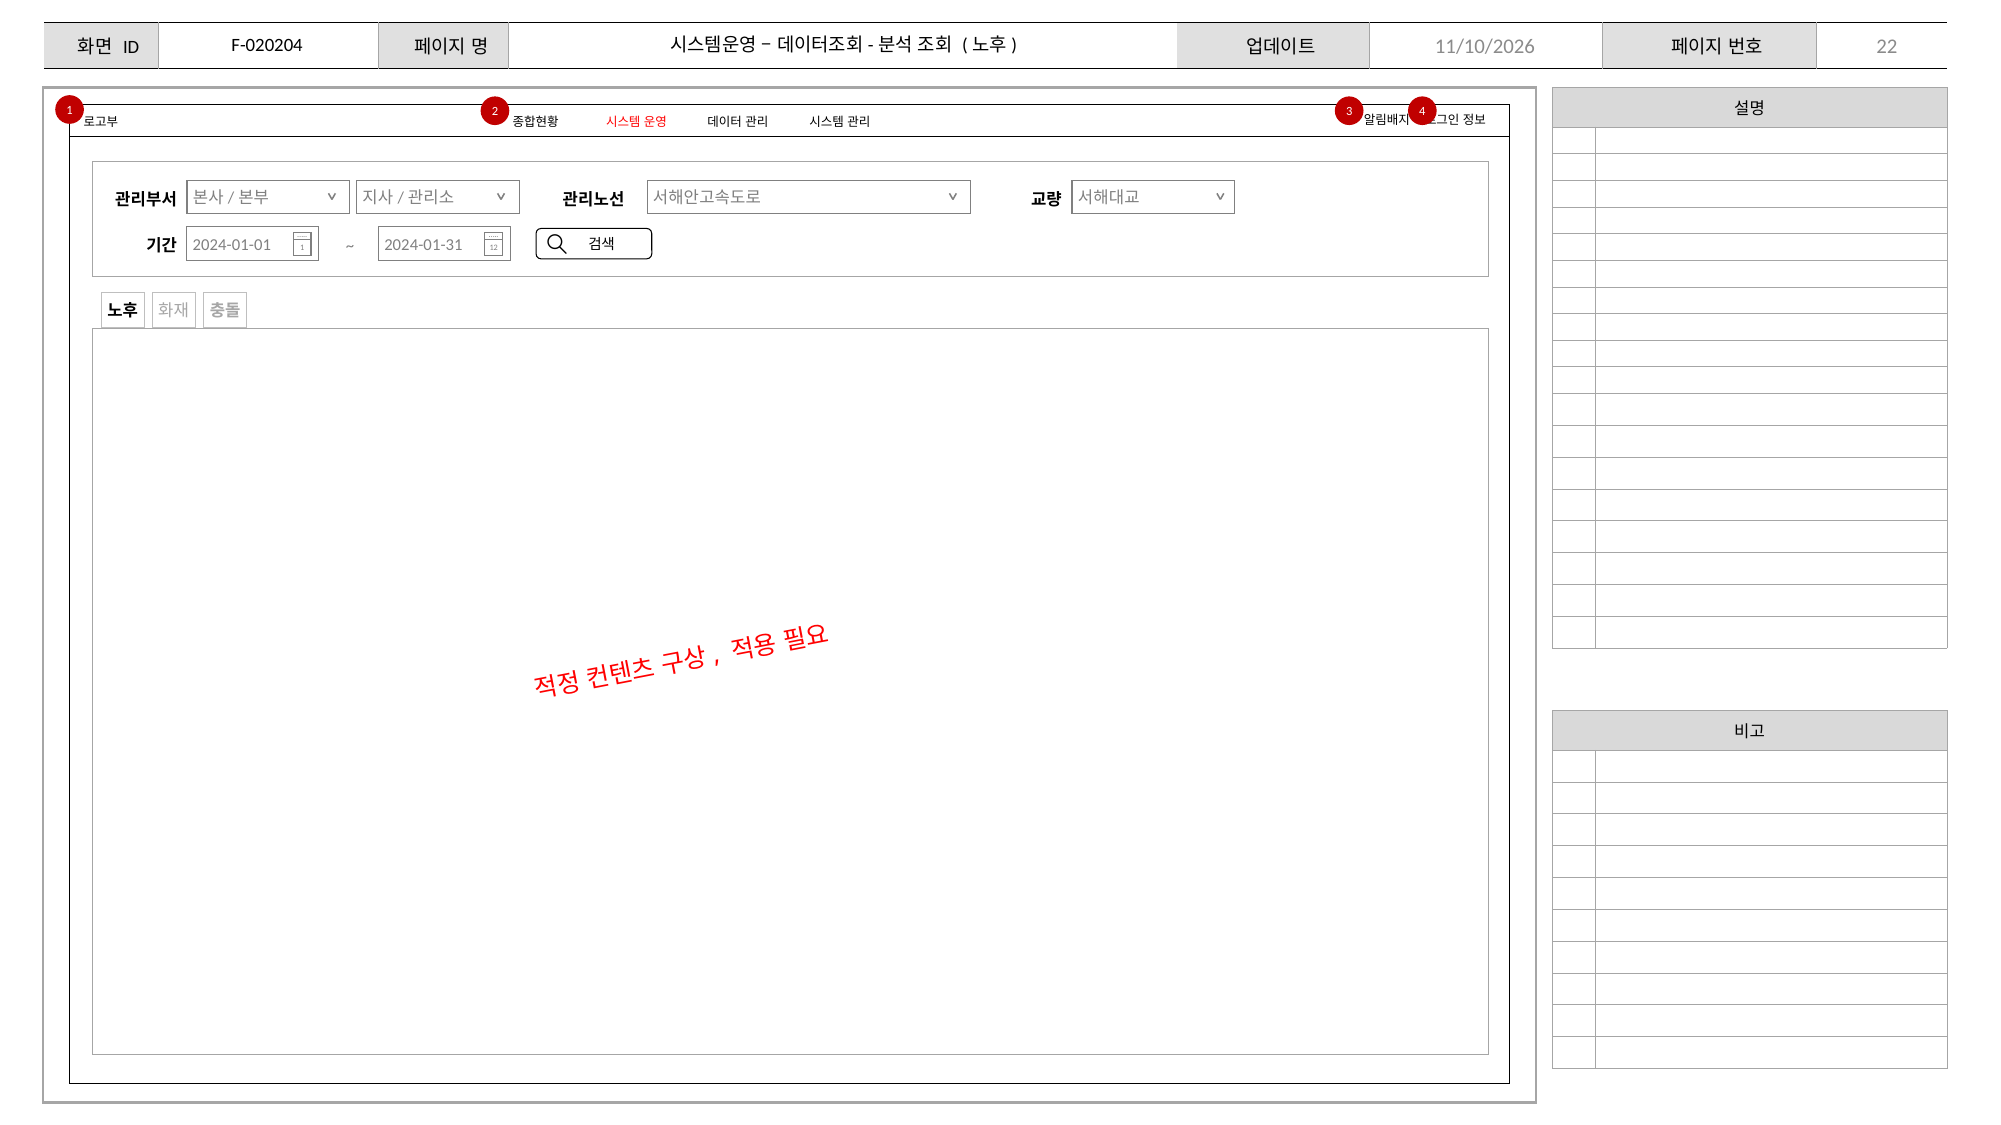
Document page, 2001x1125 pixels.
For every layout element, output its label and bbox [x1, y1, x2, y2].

table_cell [1553, 426, 1595, 457]
table_cell [1596, 208, 1947, 233]
table_cell [1596, 181, 1947, 207]
table_cell [1553, 814, 1595, 845]
table_cell [1553, 458, 1595, 489]
table_cell [1596, 367, 1947, 393]
table_cell [1553, 314, 1595, 340]
table_cell [1553, 234, 1595, 260]
table_cell [1596, 814, 1947, 845]
table_cell [1596, 458, 1947, 489]
table_cell [1553, 751, 1595, 782]
text_box [54, 94, 1511, 1084]
table_header [1553, 711, 1947, 750]
table_cell [1553, 553, 1595, 584]
table_cell [1553, 128, 1595, 153]
table_cell [1553, 783, 1595, 813]
table_cell [1596, 942, 1947, 973]
table_cell [1553, 181, 1595, 207]
table_cell [1553, 585, 1595, 616]
table_cell [1553, 878, 1595, 909]
table_cell [1553, 846, 1595, 877]
slide_number [1377, 29, 1593, 61]
table_cell [1596, 751, 1947, 782]
table_cell [1596, 783, 1947, 813]
table_cell [1553, 910, 1595, 941]
table_cell [1553, 490, 1595, 520]
table_cell [1553, 208, 1595, 233]
table_cell [1596, 846, 1947, 877]
table_cell [1596, 1037, 1947, 1068]
table_cell [1553, 942, 1595, 973]
list [514, 27, 1174, 64]
table_cell [1596, 154, 1947, 180]
table_cell [1553, 394, 1595, 425]
table_cell [1553, 617, 1595, 648]
table_cell [1596, 314, 1947, 340]
table_cell [1596, 288, 1947, 313]
table_cell [1596, 394, 1947, 425]
table_cell [1553, 521, 1595, 552]
table_cell [1553, 261, 1595, 287]
table_cell [1596, 490, 1947, 520]
table_cell [1553, 367, 1595, 393]
table_cell [1596, 1005, 1947, 1036]
table_cell [1596, 128, 1947, 153]
slide_number [1825, 29, 1949, 61]
table_cell [1553, 1005, 1595, 1036]
table_cell [1553, 1037, 1595, 1068]
table_cell [1596, 341, 1947, 366]
table_cell [1553, 341, 1595, 366]
table_cell [1553, 288, 1595, 313]
table_cell [1596, 585, 1947, 616]
table_cell [1596, 521, 1947, 552]
table_cell [1553, 974, 1595, 1004]
table_cell [1596, 426, 1947, 457]
table_cell [1596, 553, 1947, 584]
table_cell [1596, 910, 1947, 941]
table_cell [1596, 261, 1947, 287]
table_cell [1596, 878, 1947, 909]
table_cell [1596, 974, 1947, 1004]
table_cell [1596, 234, 1947, 260]
list [162, 27, 372, 64]
table_header [1553, 88, 1947, 127]
table_cell [1553, 154, 1595, 180]
table_cell [1596, 617, 1947, 648]
